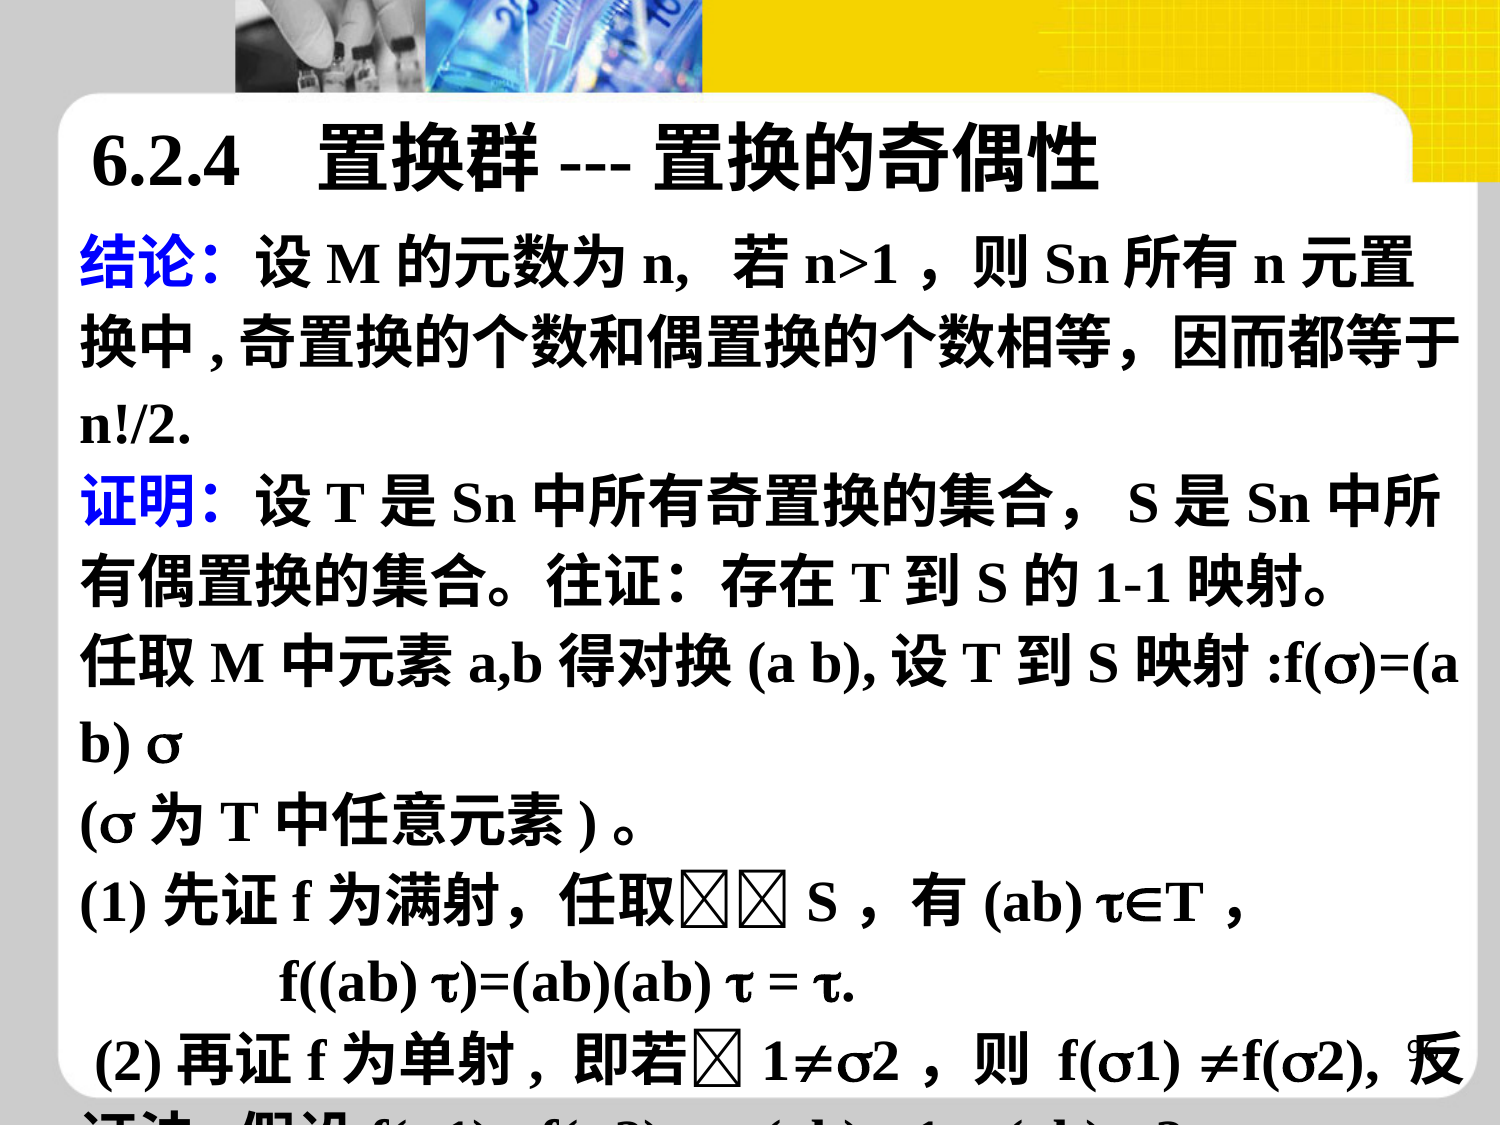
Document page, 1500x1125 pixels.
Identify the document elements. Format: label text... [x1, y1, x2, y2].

slide_number 96 [1141, 1024, 1455, 1101]
picture [0, 0, 1500, 1125]
text_box 6.2.4 置换群---置换的奇偶性 [76, 102, 1352, 208]
list 结论：设M的元数为n, 若n>1，则Sn所有n元置换中,奇置换的个数和偶置换的个数相等，因而都等于n!/2. 证明：设T是Sn中所有奇置换的集合，S是Sn中所有偶置换的集合。往证：存在T到S的1-1映射。 任取M中元素a,b得对换(a b),设T到S映射:f()=(a b)  (为T中任意元素)。 (1)先证f为满射，任取S，有(ab) T， f((ab) )=(ab)(ab)  = . (2)再证f为单射, 即若12，则 f(1) f(2), 反证法,假设f(1) =f(2)， (ab) 1 = (ab) 2, 则1=2，矛盾。证毕。 [64, 208, 1483, 1083]
